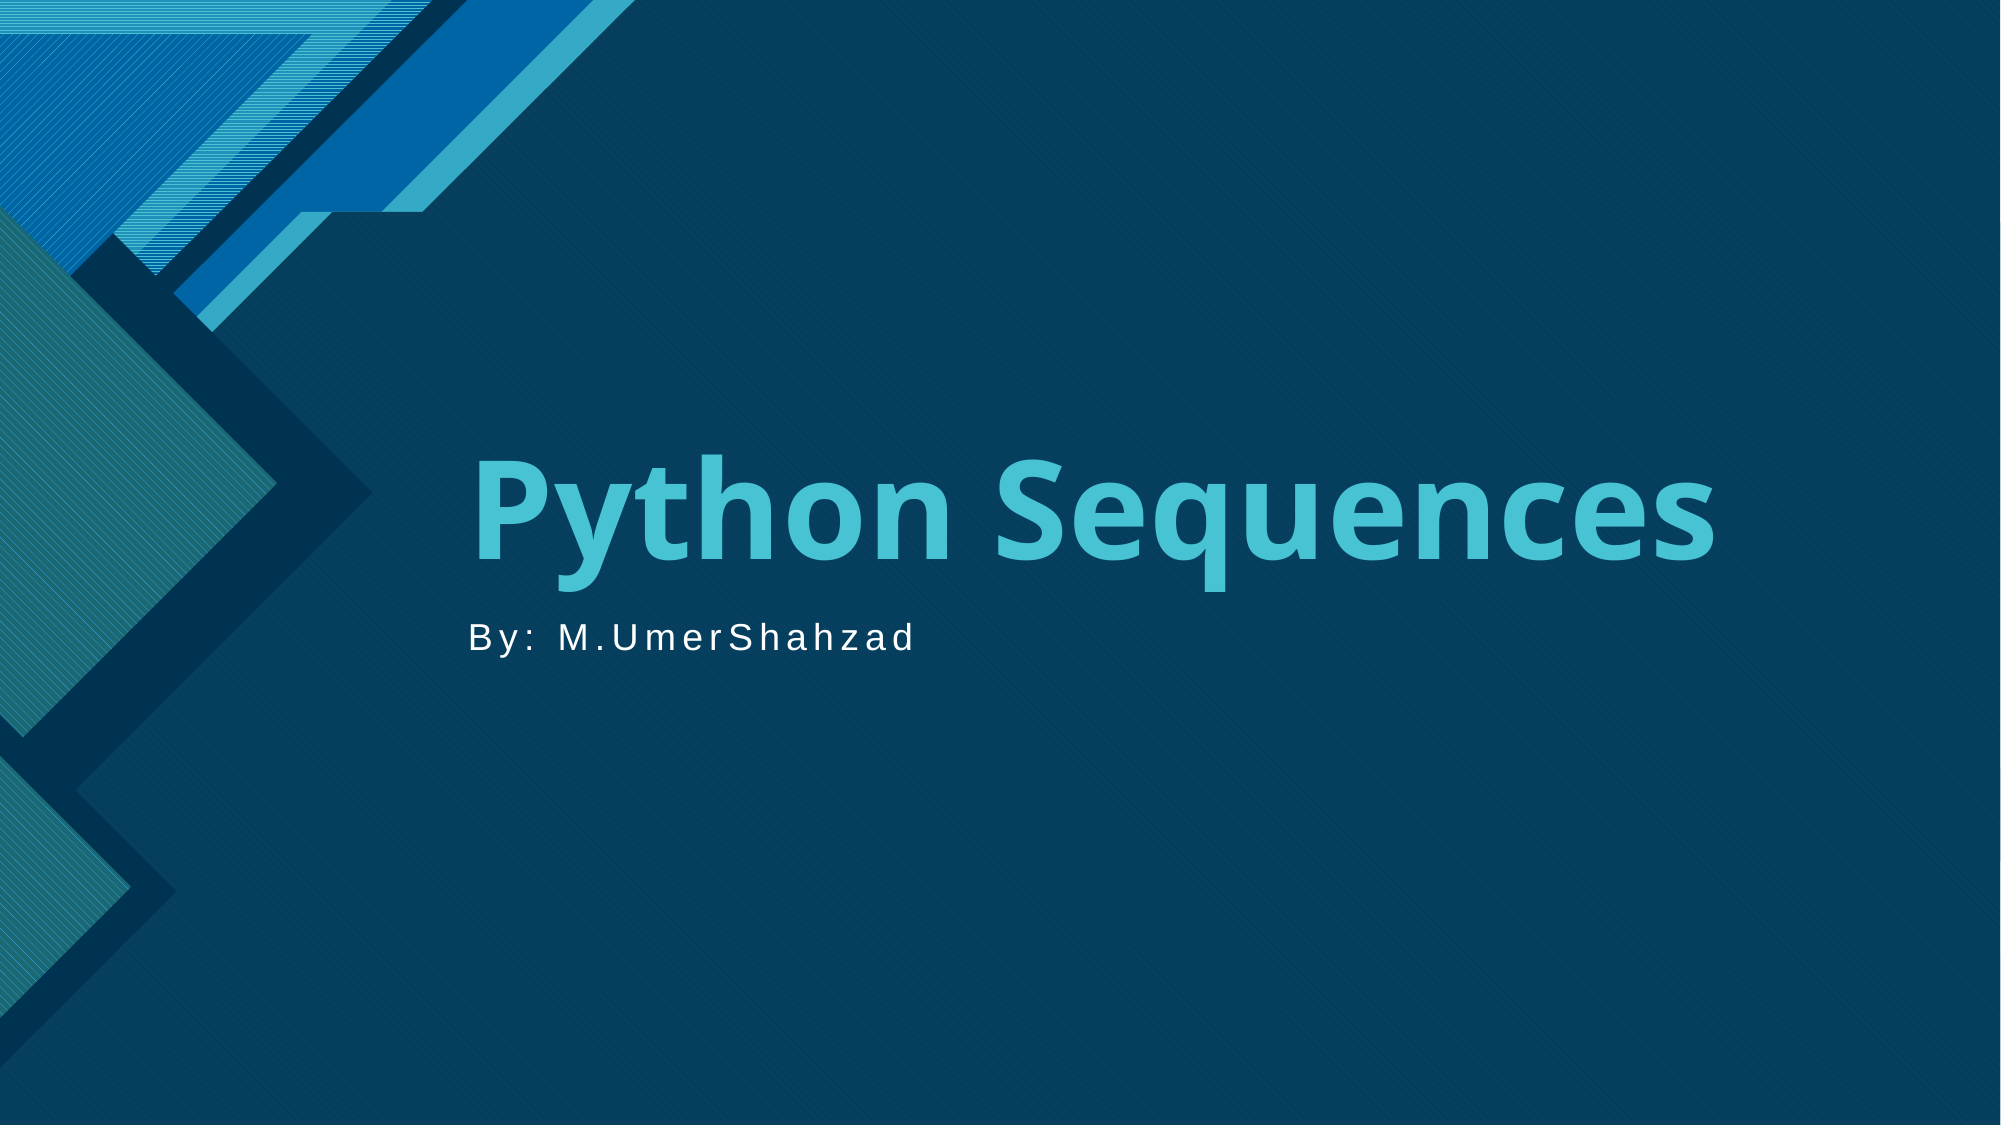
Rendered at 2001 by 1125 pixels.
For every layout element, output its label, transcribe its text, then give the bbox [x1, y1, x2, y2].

title Python Sequences [453, 393, 1798, 597]
subtitle By: M.UmerShahzad [453, 610, 1614, 753]
